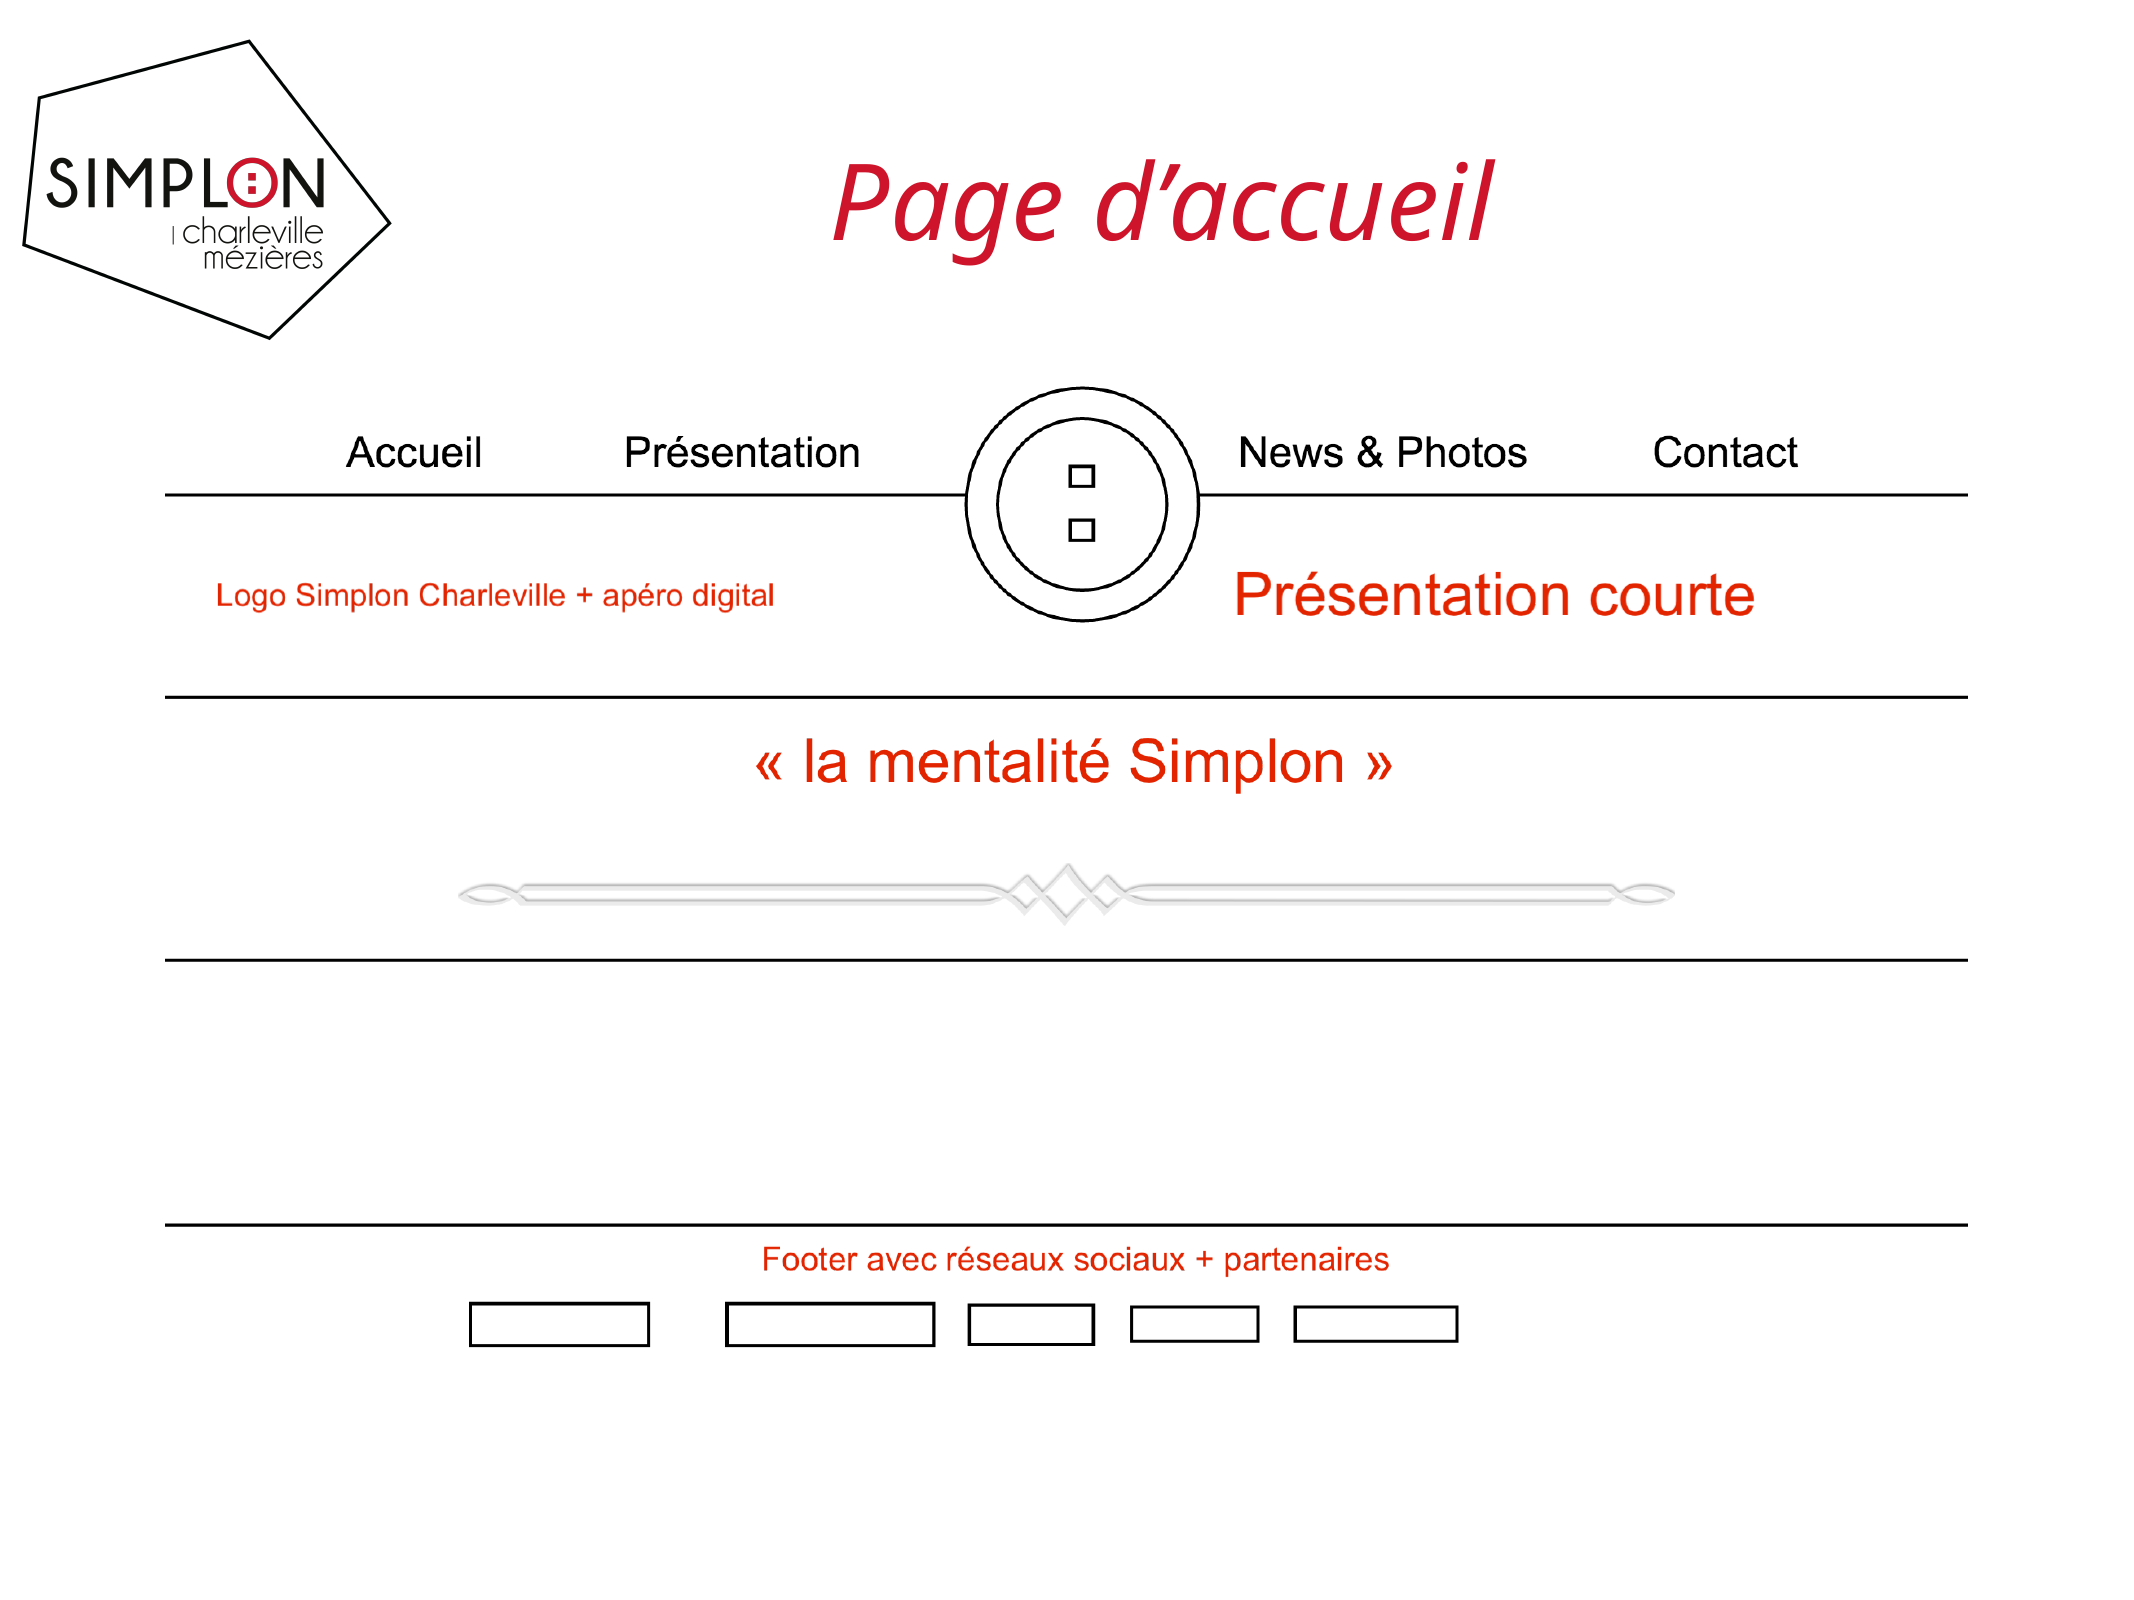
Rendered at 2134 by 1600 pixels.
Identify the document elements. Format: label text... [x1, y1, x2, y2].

text_box Page d’accueil [400, 69, 1927, 301]
picture [12, 24, 1969, 1377]
